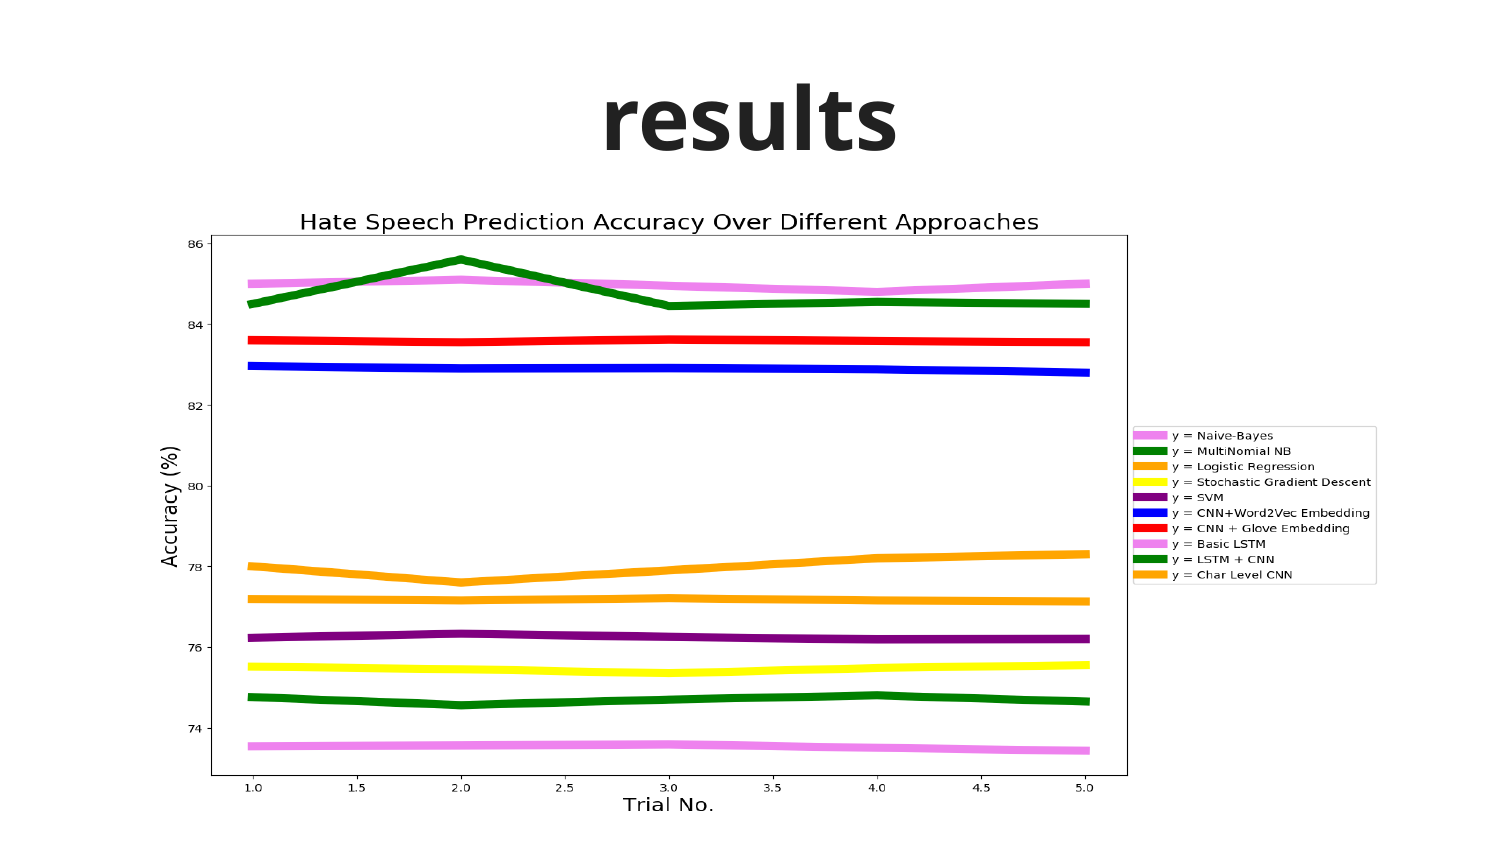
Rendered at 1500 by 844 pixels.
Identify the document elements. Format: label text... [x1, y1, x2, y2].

picture [145, 184, 1378, 819]
title results [51, 48, 1449, 180]
